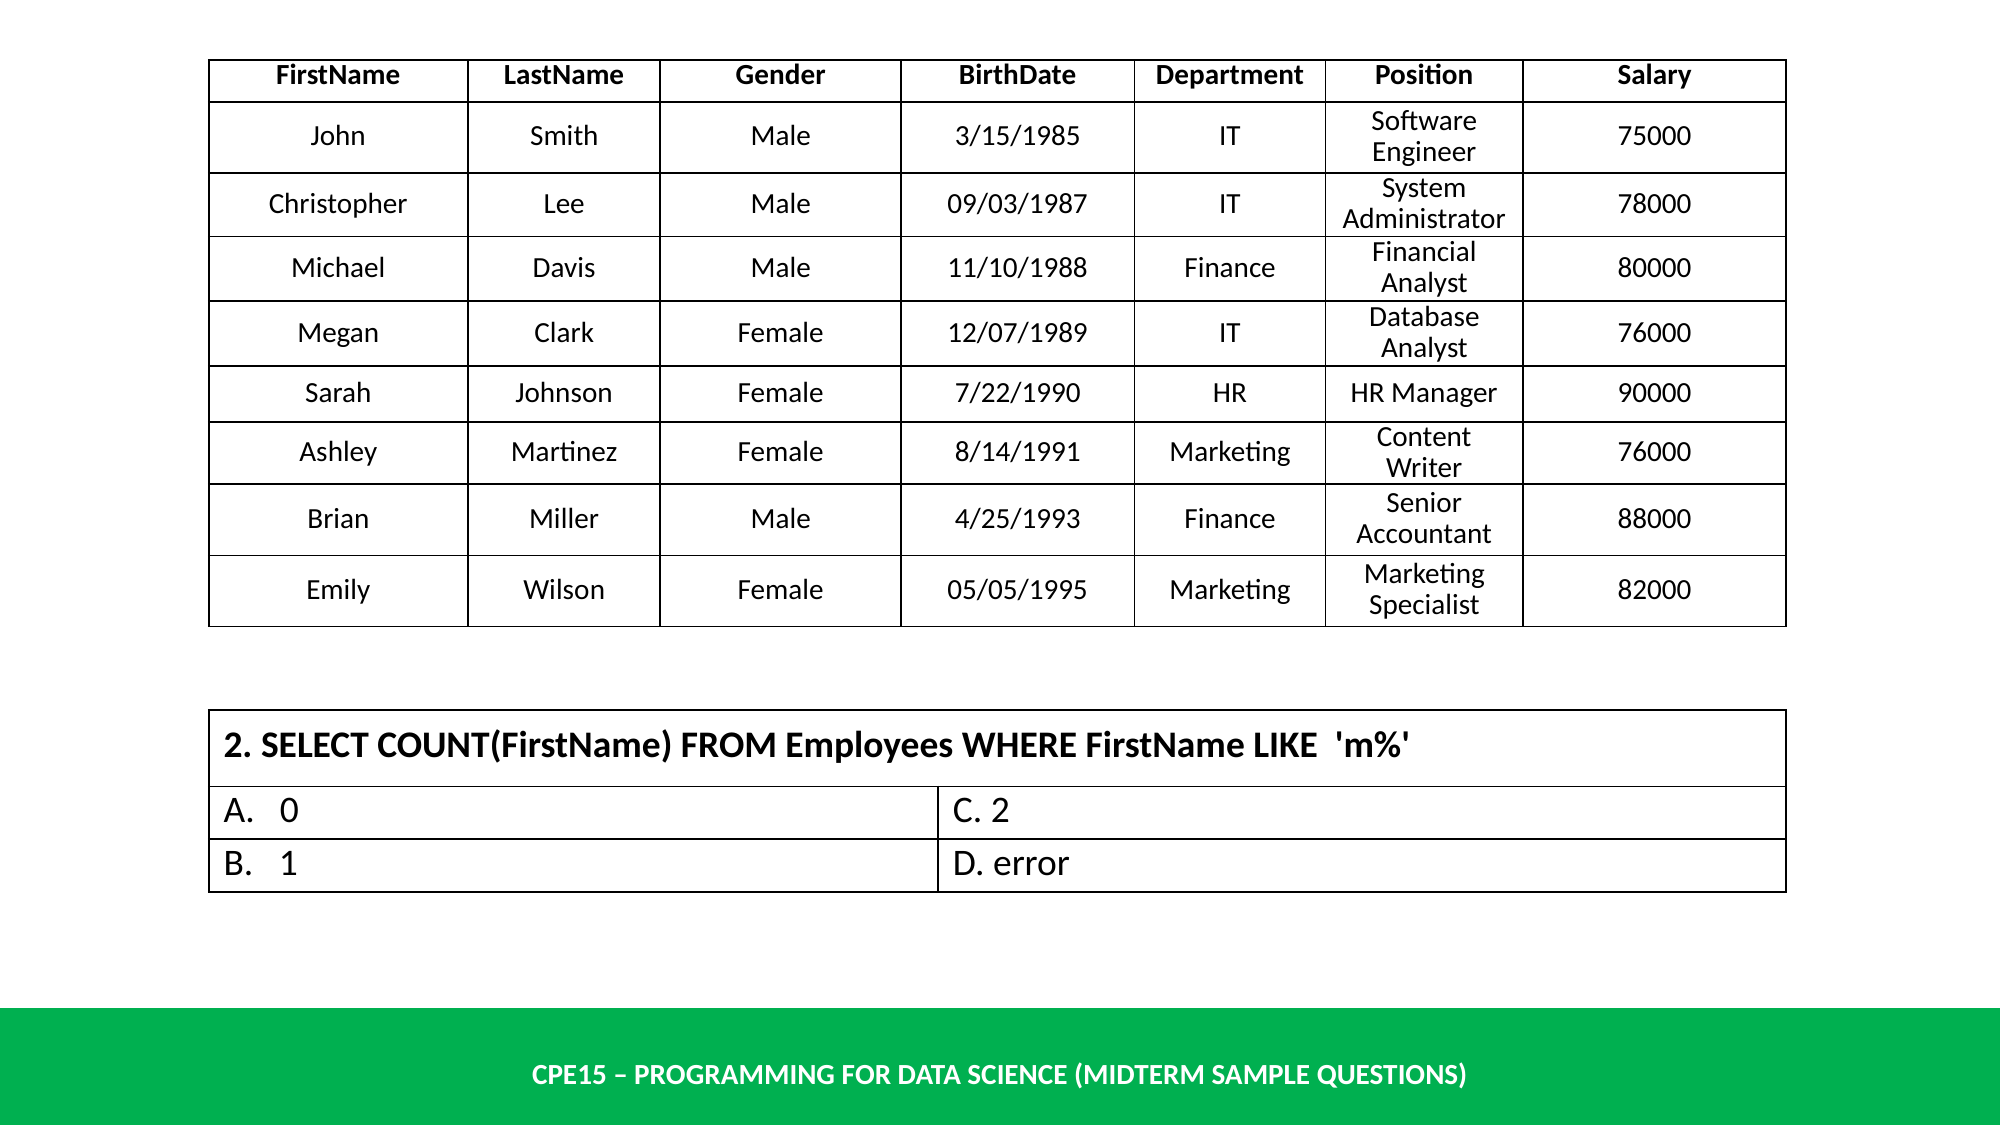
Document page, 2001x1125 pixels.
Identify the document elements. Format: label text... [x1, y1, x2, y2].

table_cell 09/03/1987 [902, 174, 1134, 236]
table_cell Miller [469, 485, 659, 555]
table_cell Clark [469, 302, 659, 365]
table_cell Male [661, 237, 900, 300]
table_cell Software Engineer [1326, 103, 1522, 172]
table_cell Marketing [1135, 423, 1325, 483]
table_cell 80000 [1524, 237, 1785, 300]
table_header FirstName [210, 61, 467, 101]
table_cell 4/25/1993 [902, 485, 1134, 555]
table_header 2. SELECT COUNT(FirstName) FROM Employees WHERE FirstName LIKE 'm%' [210, 711, 1785, 786]
table_cell 05/05/1995 [902, 556, 1134, 626]
table_cell 78000 [1524, 174, 1785, 236]
table_cell 76000 [1524, 302, 1785, 365]
table_cell Wilson [469, 556, 659, 626]
table_cell HR [1135, 367, 1325, 421]
table_cell 76000 [1524, 423, 1785, 483]
table_cell Female [661, 556, 900, 626]
table_cell Martinez [469, 423, 659, 483]
table_cell Male [661, 103, 900, 172]
table_cell Michael [210, 237, 467, 300]
table_cell Male [661, 174, 900, 236]
table_cell Emily [210, 556, 467, 626]
table_cell Database Analyst [1326, 302, 1522, 365]
table_cell 0 [210, 787, 937, 838]
table_header BirthDate [902, 61, 1134, 101]
table_cell 3/15/1985 [902, 103, 1134, 172]
table_cell B. 1 [210, 840, 937, 891]
table_cell Male [661, 485, 900, 555]
table_cell IT [1135, 302, 1325, 365]
table_cell IT [1135, 103, 1325, 172]
table_cell 82000 [1524, 556, 1785, 626]
table_cell Finance [1135, 485, 1325, 555]
table_header Position [1326, 61, 1522, 101]
table_cell Johnson [469, 367, 659, 421]
table_cell IT [1135, 174, 1325, 236]
table_cell 88000 [1524, 485, 1785, 555]
table_cell Smith [469, 103, 659, 172]
table_cell John [210, 103, 467, 172]
table_cell Ashley [210, 423, 467, 483]
table_cell 75000 [1524, 103, 1785, 172]
table_header Department [1135, 61, 1325, 101]
table_cell 90000 [1524, 367, 1785, 421]
table_cell 7/22/1990 [902, 367, 1134, 421]
table_header Salary [1524, 61, 1785, 101]
table_cell 8/14/1991 [902, 423, 1134, 483]
table_cell Marketing Specialist [1326, 556, 1522, 626]
table_cell Female [661, 367, 900, 421]
table_cell Content Writer [1326, 423, 1522, 483]
table_cell D. error [939, 840, 1785, 891]
table_cell Female [661, 302, 900, 365]
table_cell 12/07/1989 [902, 302, 1134, 365]
table_cell Megan [210, 302, 467, 365]
table_cell Senior Accountant [1326, 485, 1522, 555]
table_header Gender [661, 61, 900, 101]
table_cell Christopher [210, 174, 467, 236]
table_cell Finance [1135, 237, 1325, 300]
table_header LastName [469, 61, 659, 101]
table_cell Female [661, 423, 900, 483]
table_cell Sarah [210, 367, 467, 421]
table_cell 11/10/1988 [902, 237, 1134, 300]
table_cell Brian [210, 485, 467, 555]
table_cell Marketing [1135, 556, 1325, 626]
table_cell Financial Analyst [1326, 237, 1522, 300]
table_cell C. 2 [939, 787, 1785, 838]
table_cell Davis [469, 237, 659, 300]
table_cell Lee [469, 174, 659, 236]
table_cell System Administrator [1326, 174, 1522, 236]
table_cell HR Manager [1326, 367, 1522, 421]
